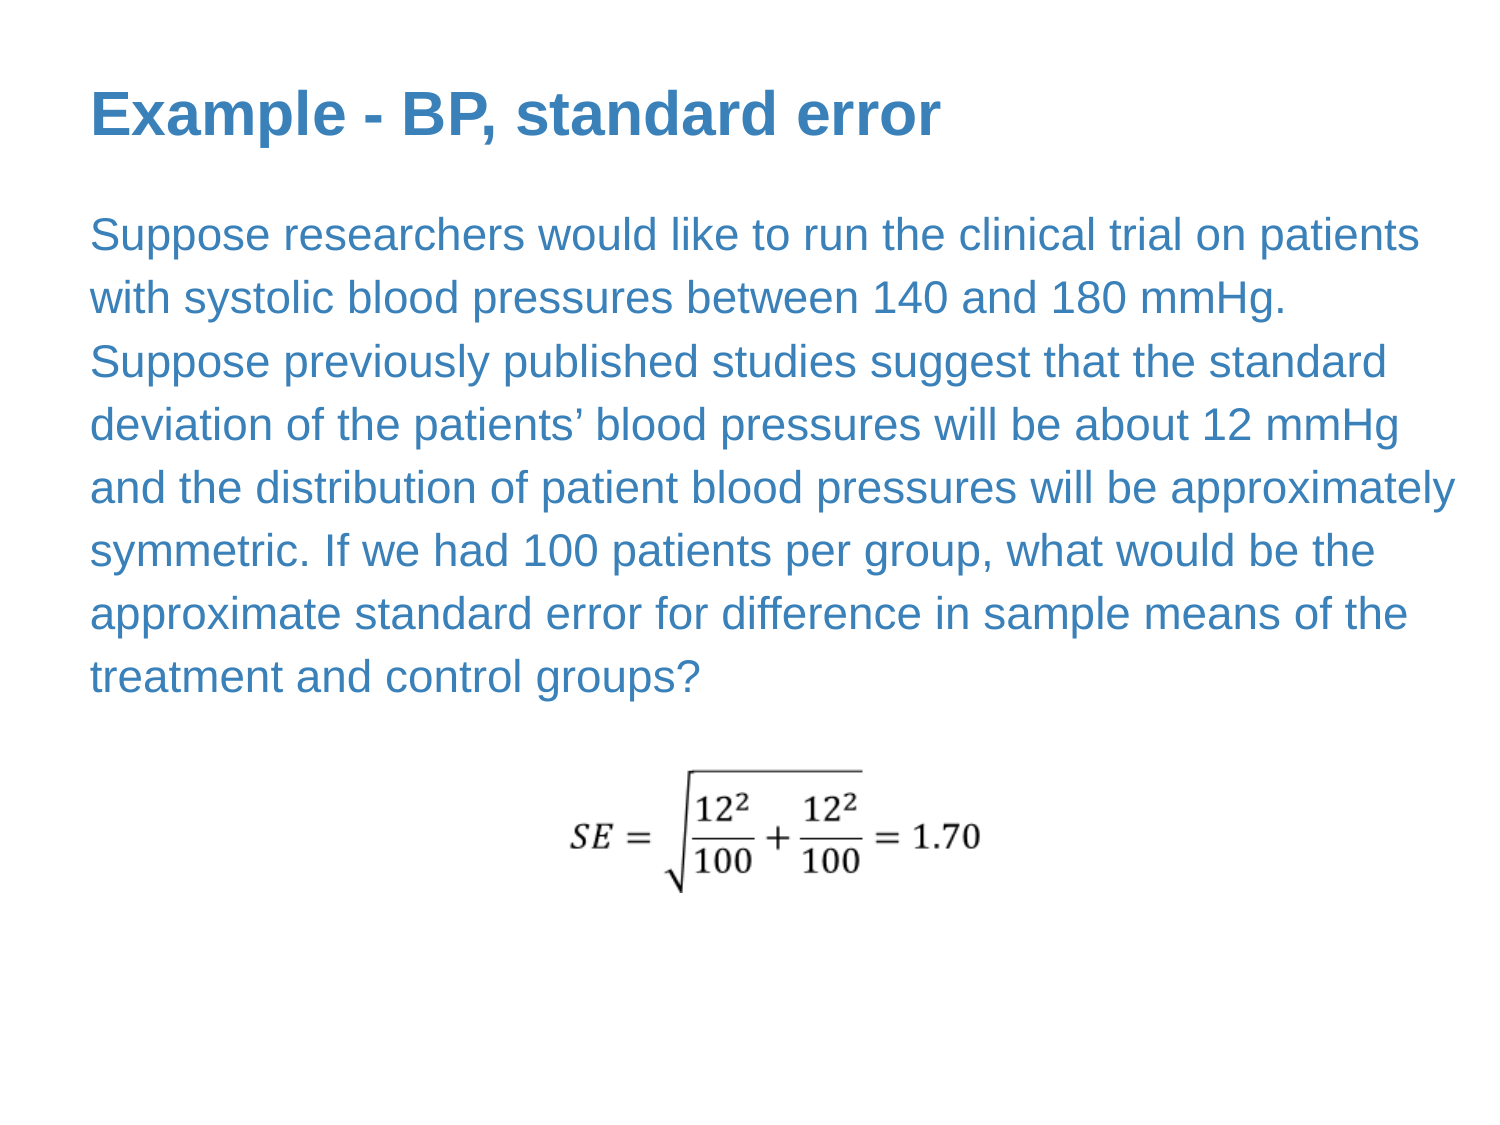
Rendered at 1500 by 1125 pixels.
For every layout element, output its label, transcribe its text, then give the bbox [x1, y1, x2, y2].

text_box Example - BP, standard error [74, 47, 1425, 163]
picture [560, 762, 991, 893]
text_box Suppose researchers would like to run the clinical trial on patients with systolic blood pressures between 140 and 180 mmHg. Suppose previously published studies suggest that the standard deviation of the patients’ blood pressures will be about 12 mmHg and the distribution of patient blood pressures will be approximately symmetric. If we had 100 patients per group, what would be the approximate standard error for difference in sample means of the treatment and control groups? [74, 181, 1477, 1080]
